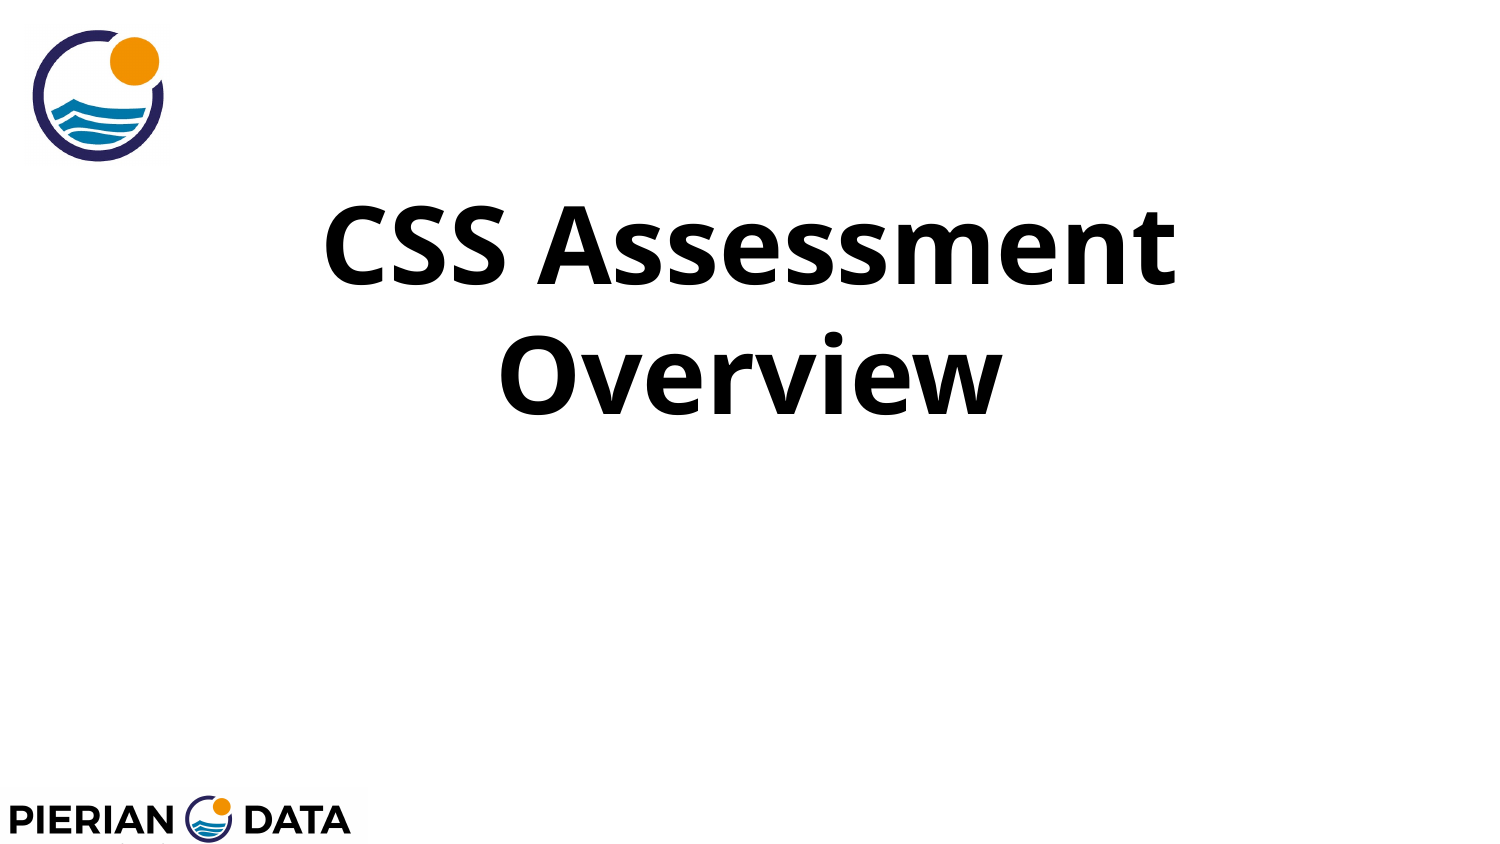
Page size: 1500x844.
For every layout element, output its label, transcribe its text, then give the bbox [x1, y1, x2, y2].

title CSS Assessment Overview [51, 203, 1449, 452]
picture [24, 24, 172, 167]
picture [0, 787, 368, 844]
